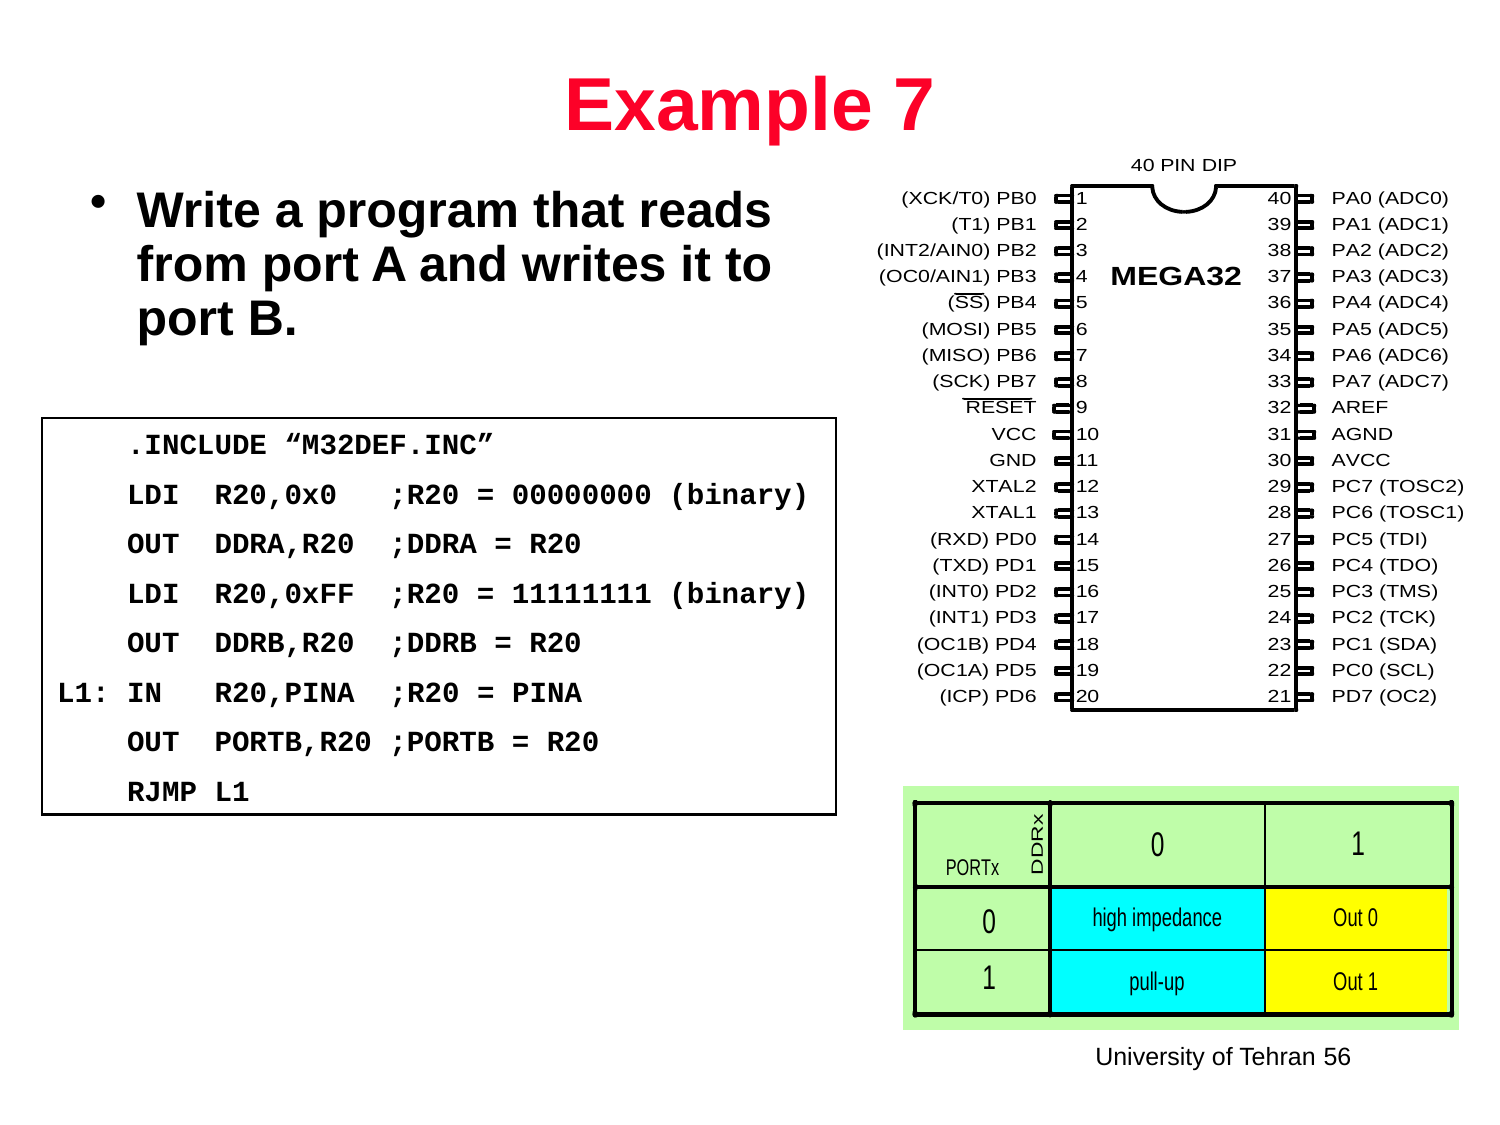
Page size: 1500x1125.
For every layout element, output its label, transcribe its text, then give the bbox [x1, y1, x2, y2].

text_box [903, 785, 1459, 1031]
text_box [800, 149, 1500, 716]
list Write a program that reads from port A and writes it to port B. [75, 176, 795, 417]
text_box .INCLUDE “M32DEF.INC” LDI R20,0x0 ;R20 = 00000000 (binary) OUT DDRA,R20 ;DDRA = R20 LDI R20,0xFF ;R20 = 11111111 (binary) OUT DDRB,R20 ;DDRB = R20 L1: IN R20,PINA ;R20 = PINA OUT PORTB,R20 ;PORTB = R20 RJMP L1 [42, 417, 836, 815]
title Example 7 [162, 12, 1338, 176]
list Write a program that reads from port A and writes it to port B. [75, 724, 887, 1060]
